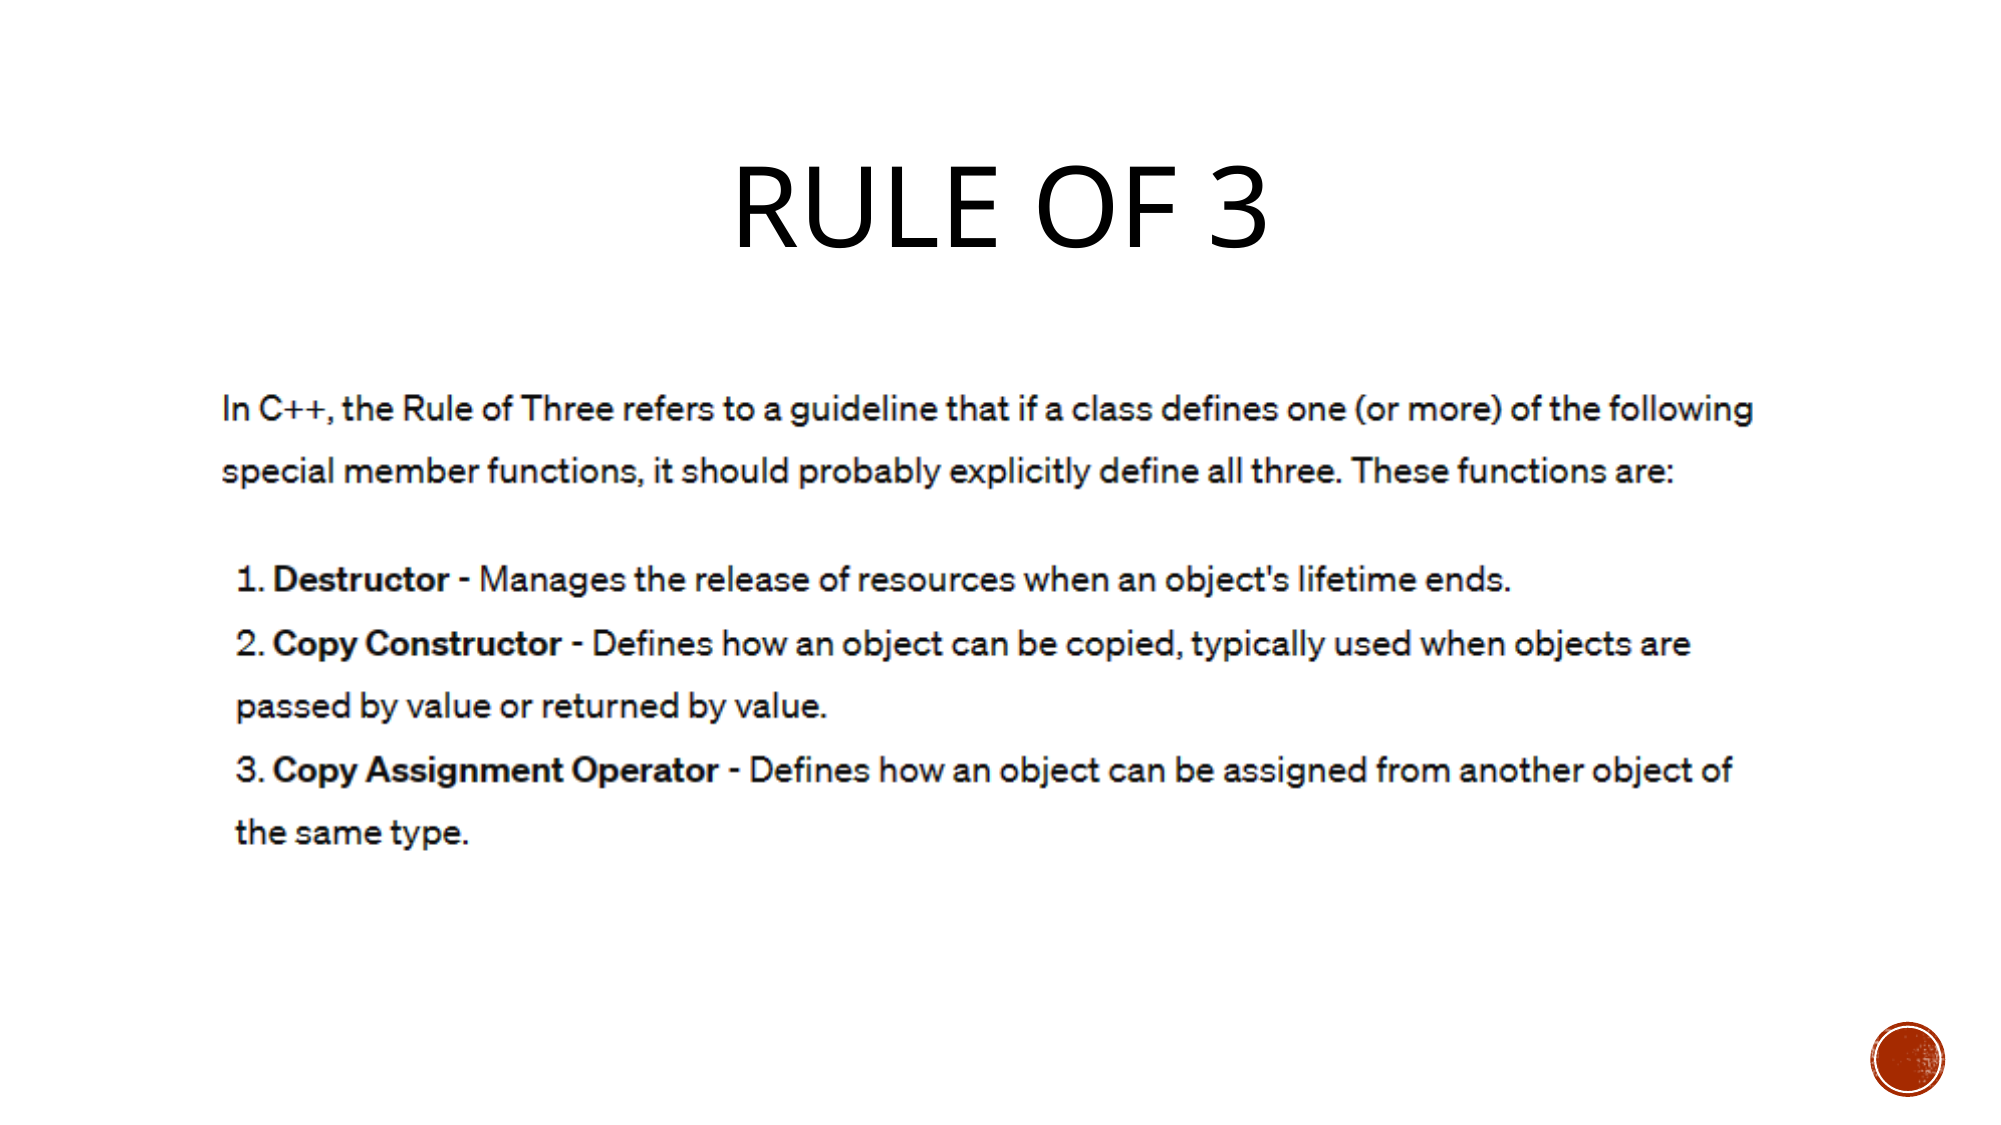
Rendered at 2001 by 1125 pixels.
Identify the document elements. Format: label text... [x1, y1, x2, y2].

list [214, 380, 1785, 890]
title Rule of 3 [175, 79, 1826, 344]
